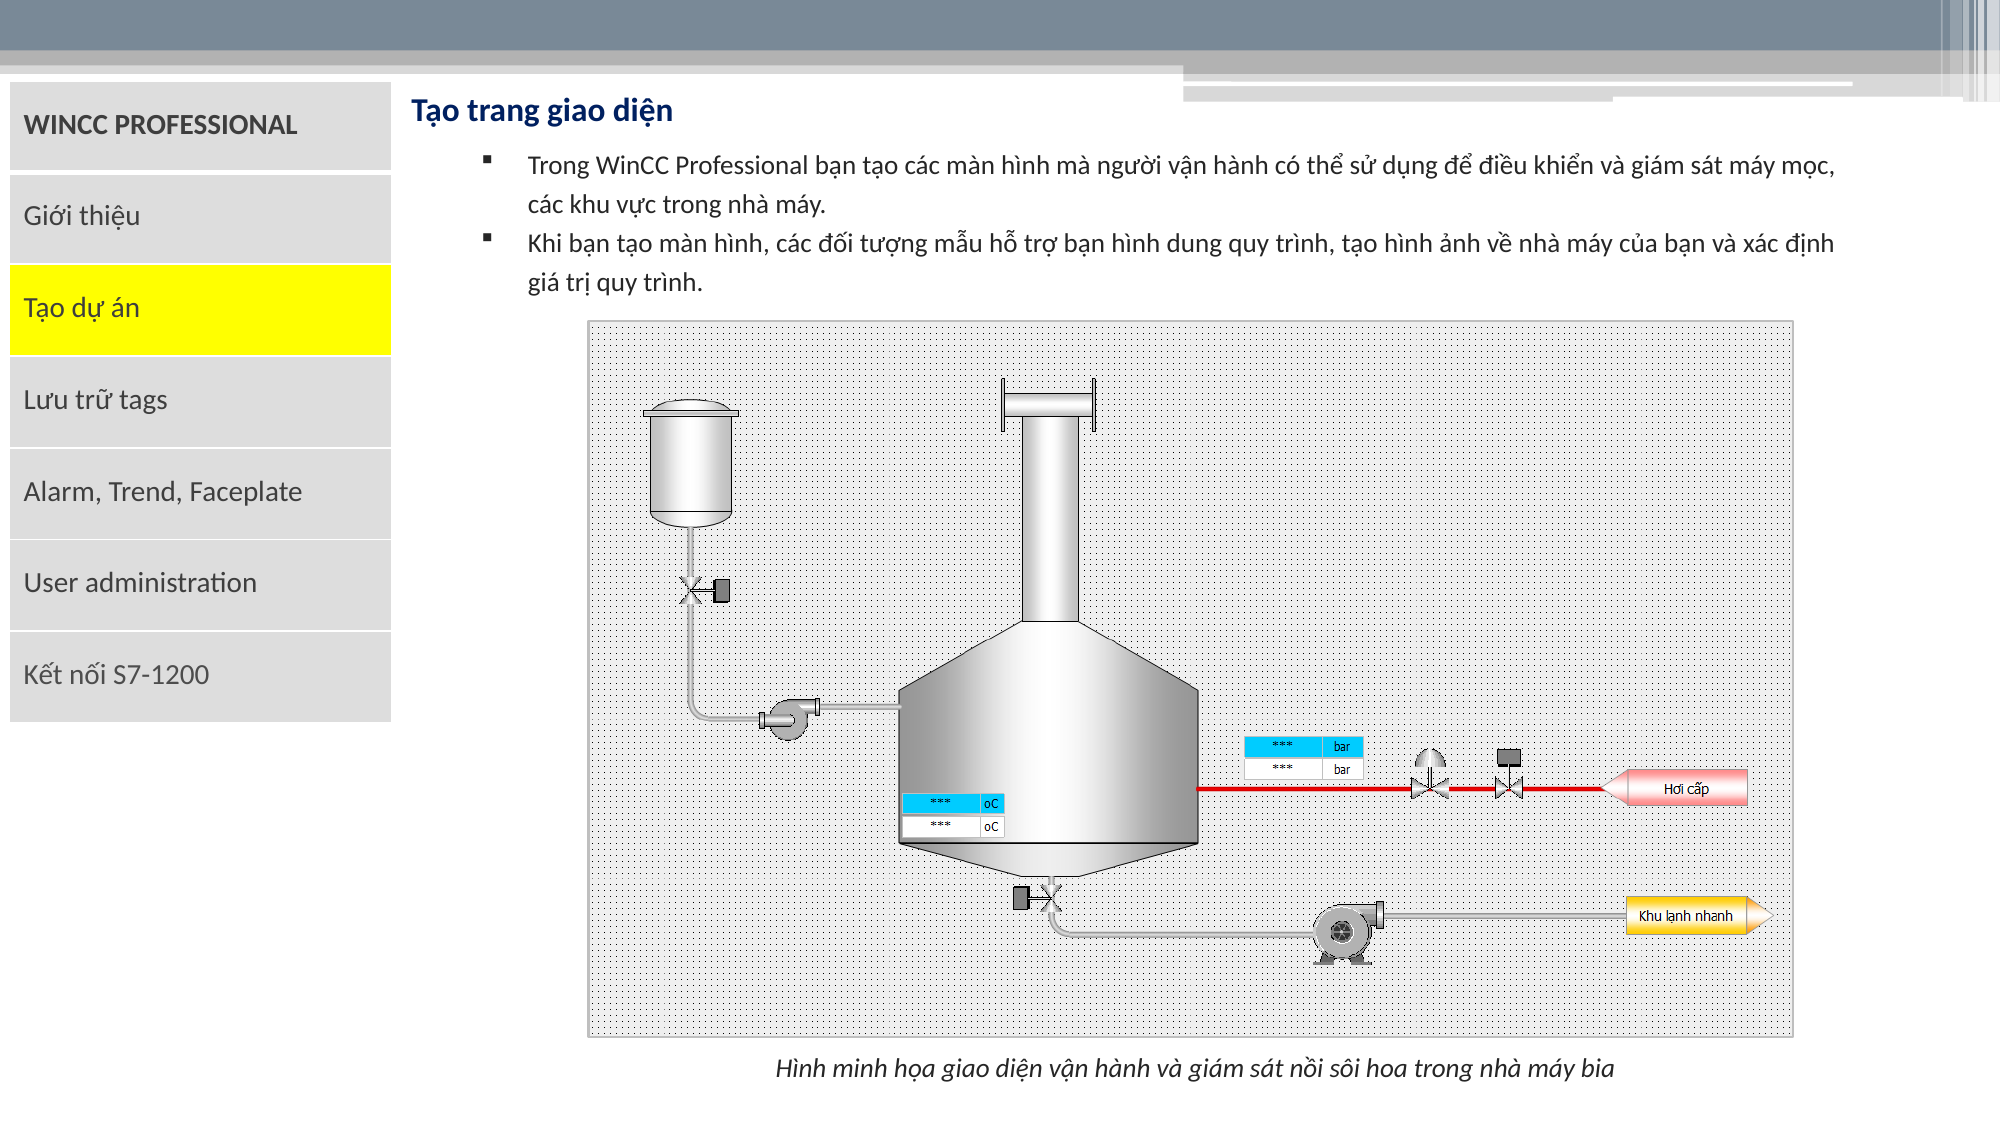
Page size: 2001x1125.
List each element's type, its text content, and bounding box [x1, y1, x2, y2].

text_box Trong WinCC Professional bạn tạo các màn hình mà người vận hành có thể sử dụng để điều khiển và giám sát máy mọc, các khu vực trong nhà máy. Khi bạn tạo màn hình, các đối tượng mẫu hỗ trợ bạn hình dung quy trình, tạo hình ảnh về nhà máy của bạn và xác định giá trị quy trình. [393, 133, 1850, 304]
table_cell Giới thiệu [10, 175, 391, 263]
text_box Hình minh họa giao diện vận hành và giám sát nồi sôi hoa trong nhà máy bia [685, 1037, 1697, 1090]
table_cell Lưu trữ tags [10, 357, 391, 447]
table_cell Alarm, Trend, Faceplate [10, 449, 391, 539]
table_cell Tạo dự án [10, 265, 391, 355]
text_box Tạo trang giao diện [341, 73, 1191, 133]
table_cell User administration [10, 540, 391, 630]
picture [589, 322, 1792, 1037]
table_header WINCC PROFESSIONAL [10, 82, 391, 170]
table_cell Kết nối S7-1200 [10, 632, 391, 722]
